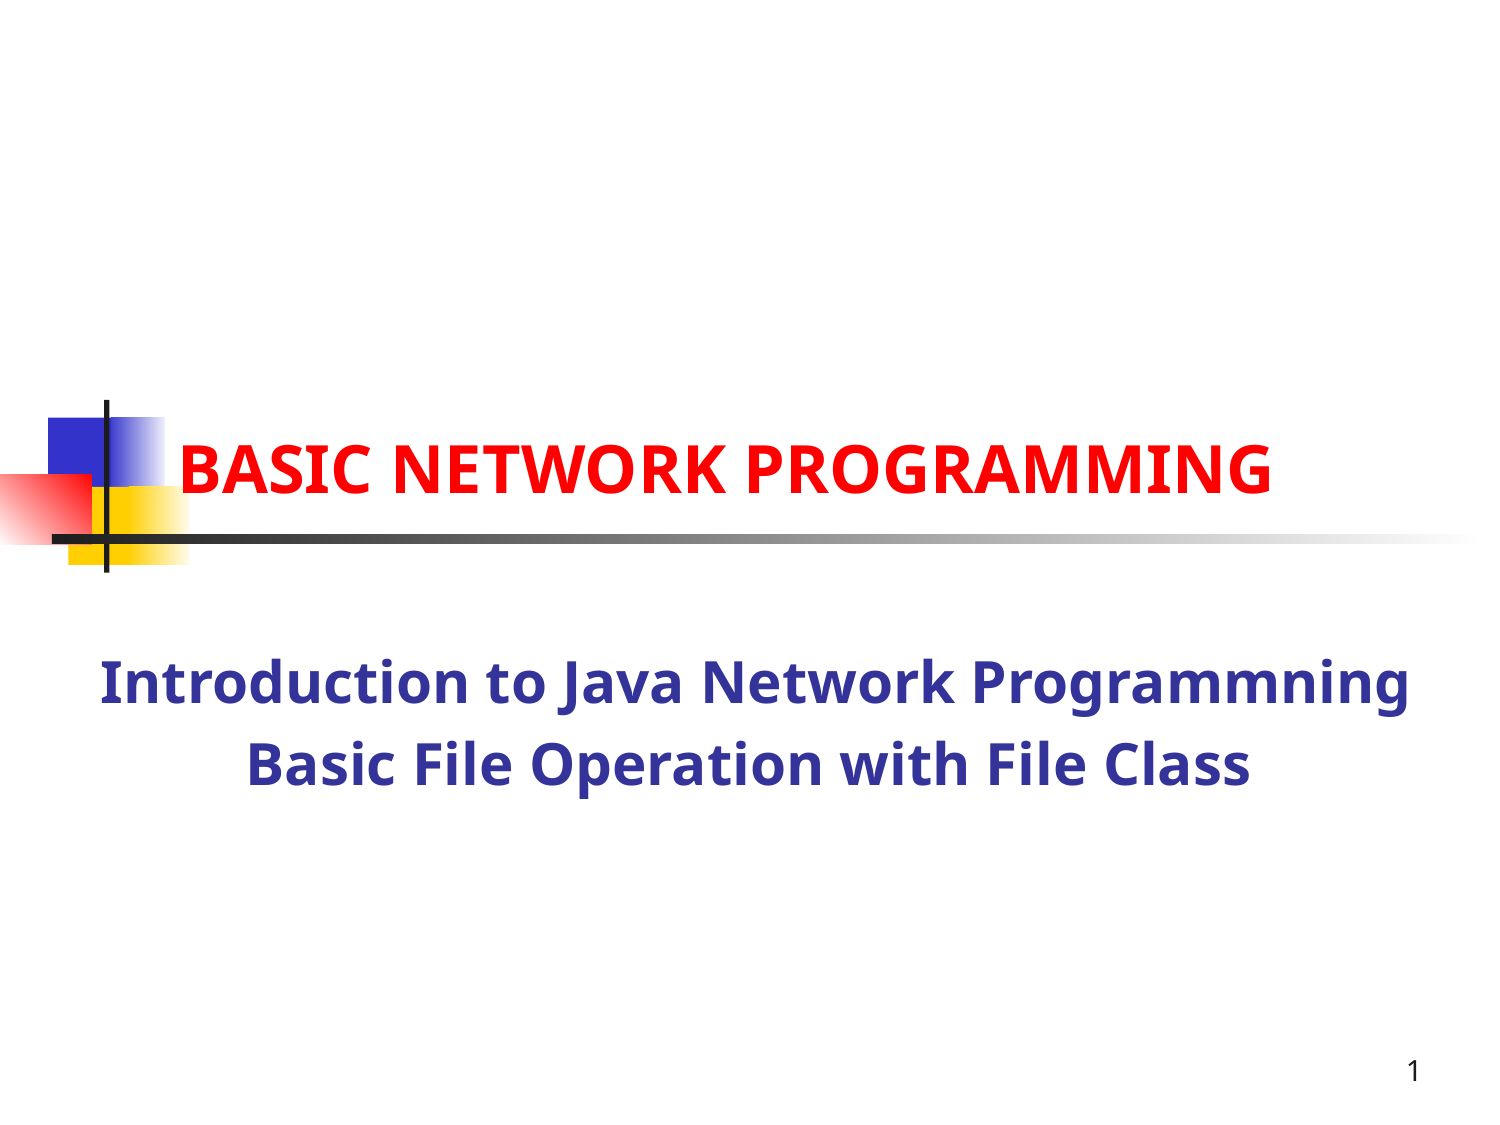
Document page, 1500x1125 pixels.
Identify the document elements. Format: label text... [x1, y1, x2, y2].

subtitle Introduction to Java Network Programmning Basic File Operation with File Class [50, 637, 1463, 925]
title BASIC NETWORK PROGRAMMING [162, 274, 1438, 516]
slide_number 1 [1125, 1025, 1438, 1100]
